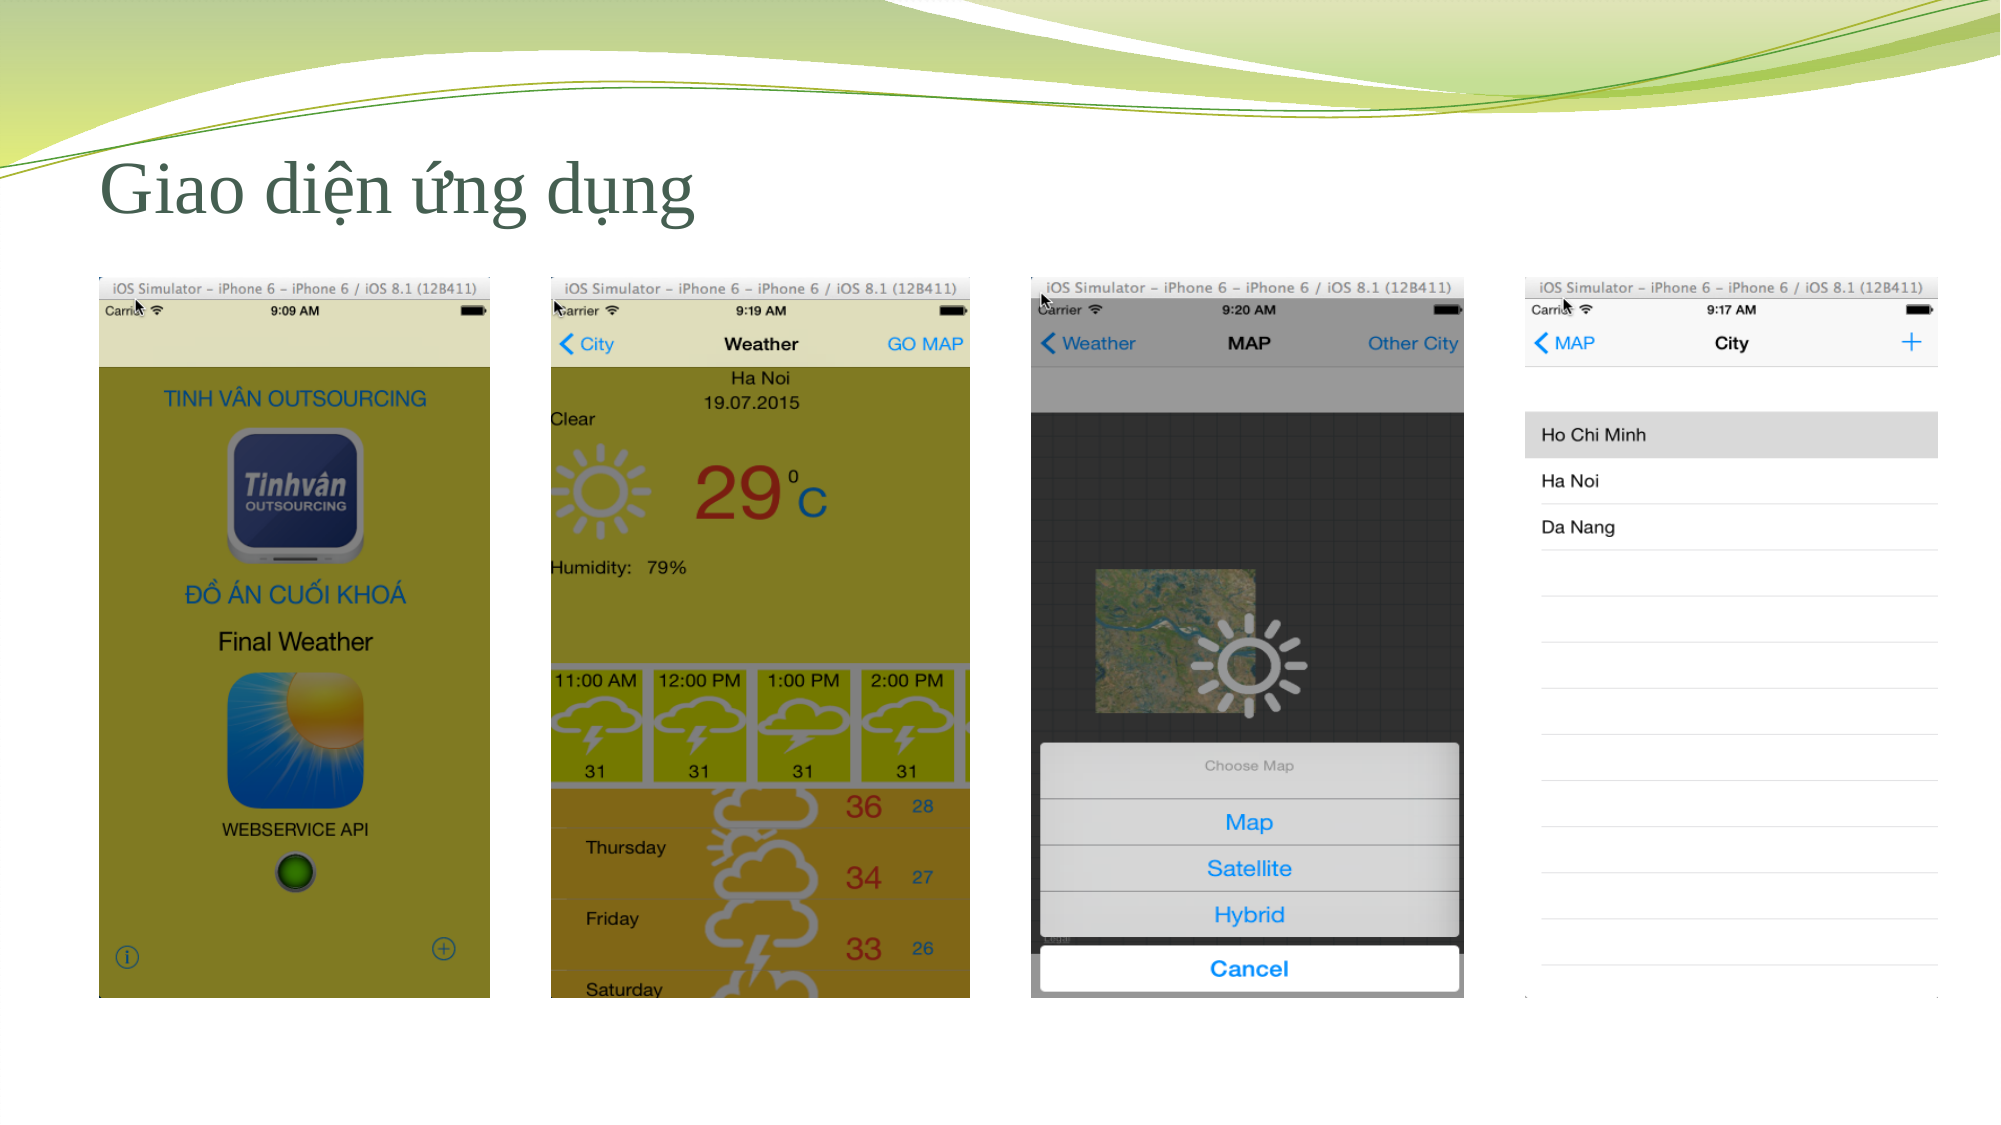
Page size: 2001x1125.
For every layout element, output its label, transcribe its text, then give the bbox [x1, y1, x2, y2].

title Giao diện ứng dụng [99, 115, 1900, 229]
picture [1524, 277, 1938, 998]
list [99, 277, 490, 998]
picture [551, 277, 970, 998]
picture [1031, 277, 1464, 998]
